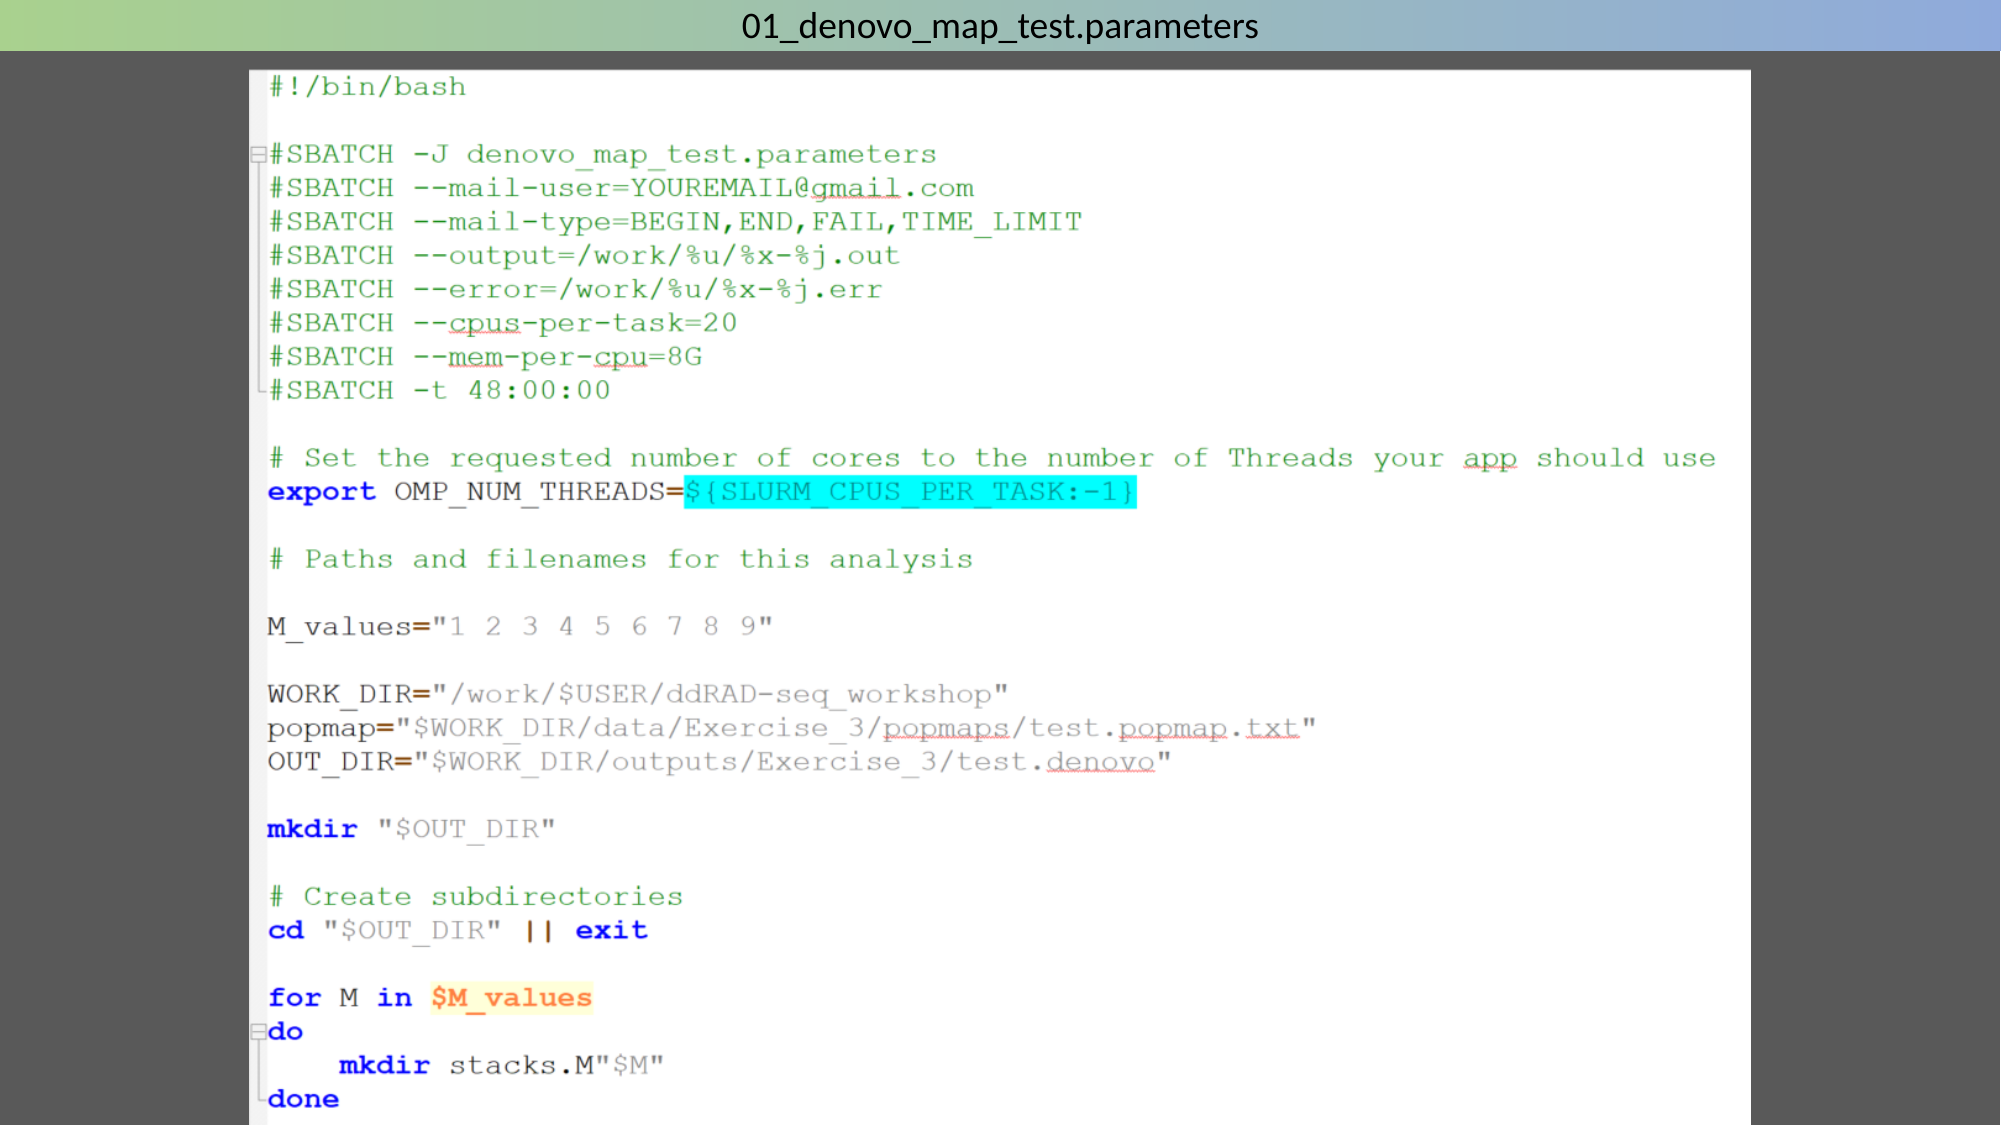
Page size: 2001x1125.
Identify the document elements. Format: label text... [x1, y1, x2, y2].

picture [249, 69, 1751, 1125]
text_box 01_denovo_map_test.parameters [0, 0, 2000, 52]
